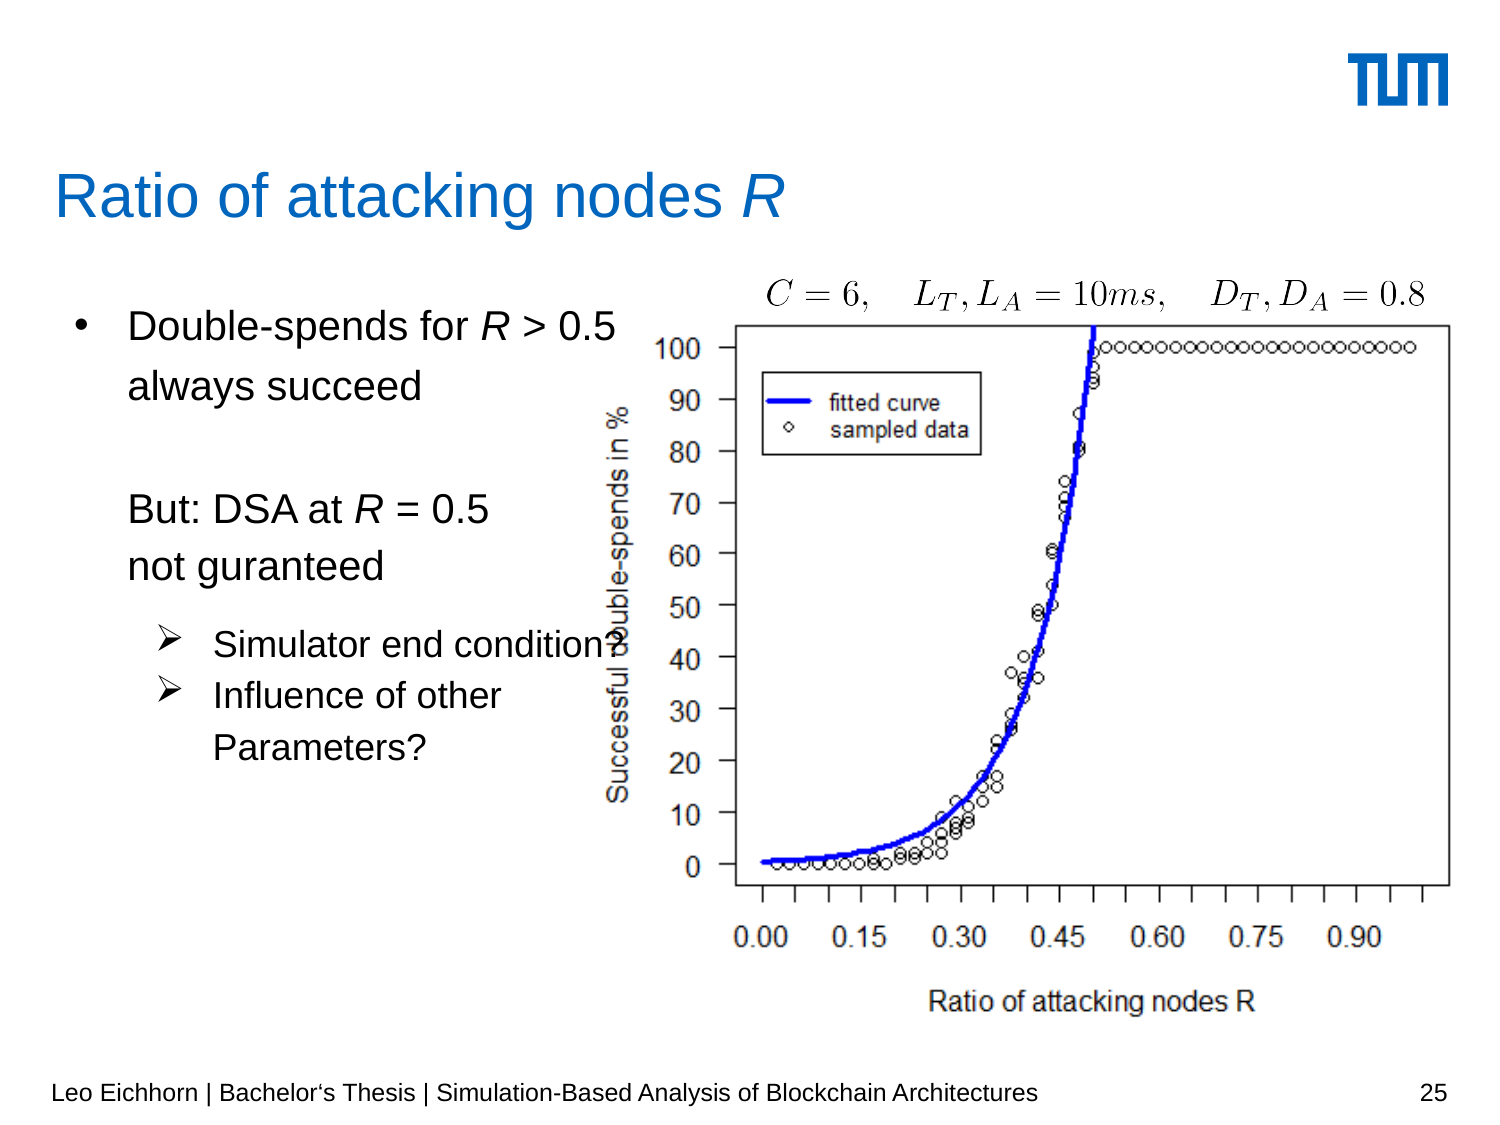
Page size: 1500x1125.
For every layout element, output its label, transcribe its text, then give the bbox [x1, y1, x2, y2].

title Ratio of attacking nodes R [54, 162, 1450, 351]
text_box Leo Eichhorn | Bachelor‘s Thesis | Simulation-Based Analysis of Blockchain Architectures [50, 1061, 1112, 1122]
picture [596, 186, 1500, 1061]
list Double-spends for R > 0.5 always succeed But: DSA at R = 0.5 not guranteed Simulator end condition? Influence of other Parameters? [52, 289, 591, 1060]
text_box 25 [1112, 1068, 1448, 1122]
